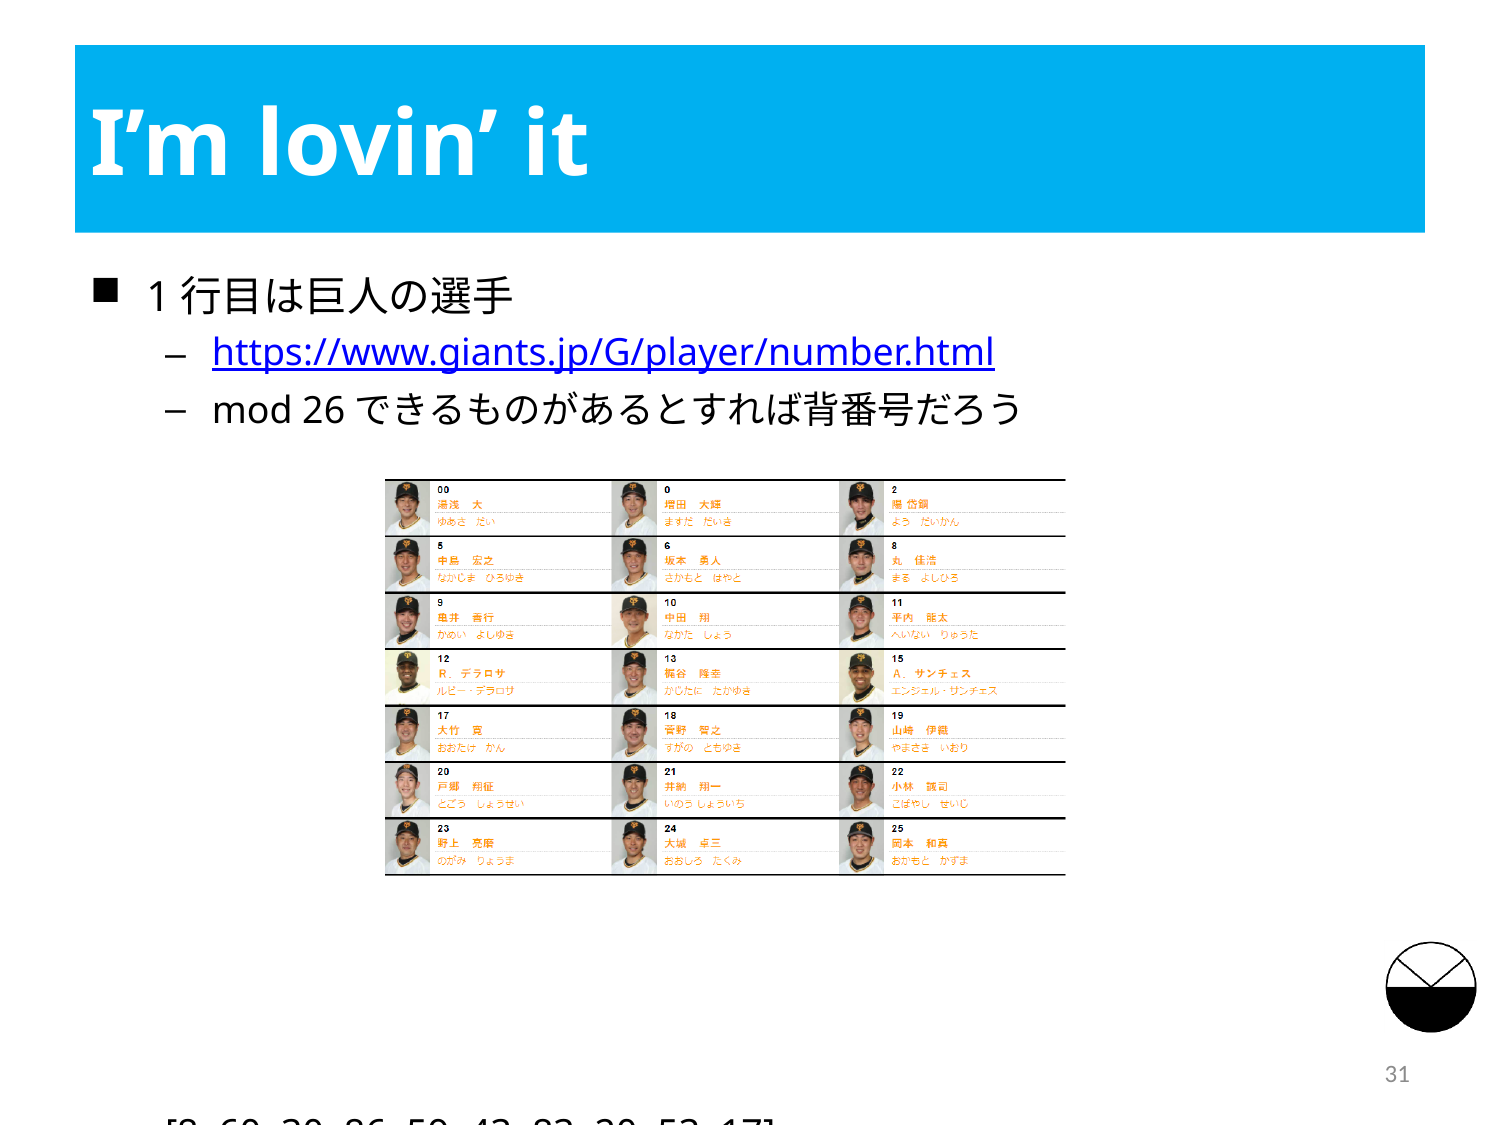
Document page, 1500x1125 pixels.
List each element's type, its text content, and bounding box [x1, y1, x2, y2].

picture [383, 479, 1067, 876]
picture [1384, 940, 1477, 1033]
slide_number 31 [1074, 1042, 1425, 1103]
list 1行目は巨人の選手 https://www.giants.jp/G/player/number.html mod 26できるものがあるとすれば背番号だろう [8, 60, 30, 86, 59, 43, 83, 20, 53, 17] [75, 262, 1425, 1005]
title I’m lovin’ it [75, 45, 1425, 233]
